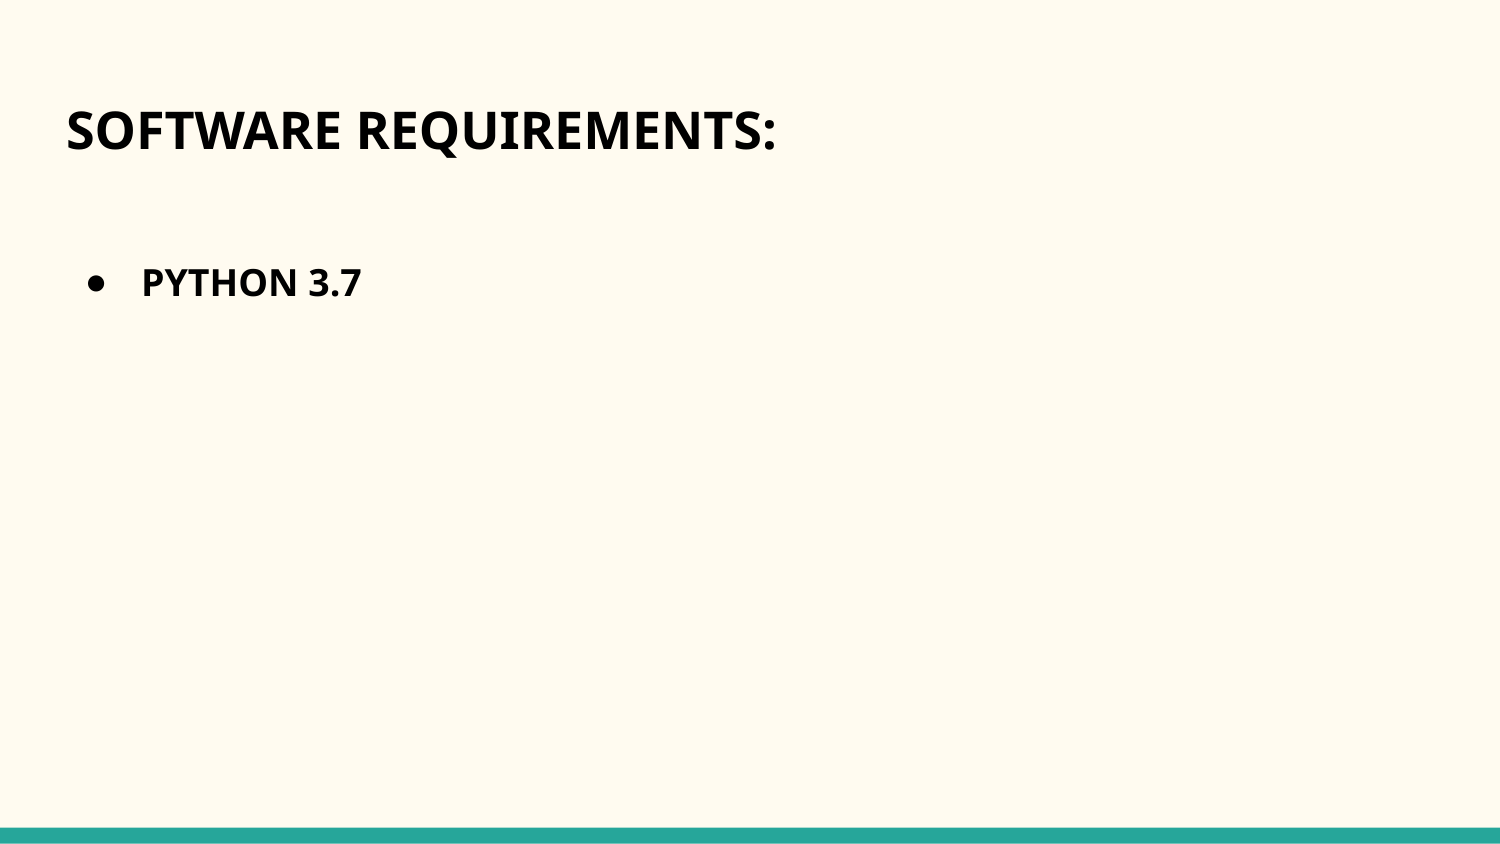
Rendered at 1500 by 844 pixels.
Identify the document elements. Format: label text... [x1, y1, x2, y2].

title SOFTWARE REQUIREMENTS: [50, 72, 1450, 175]
list PYTHON 3.7 [50, 191, 1450, 750]
